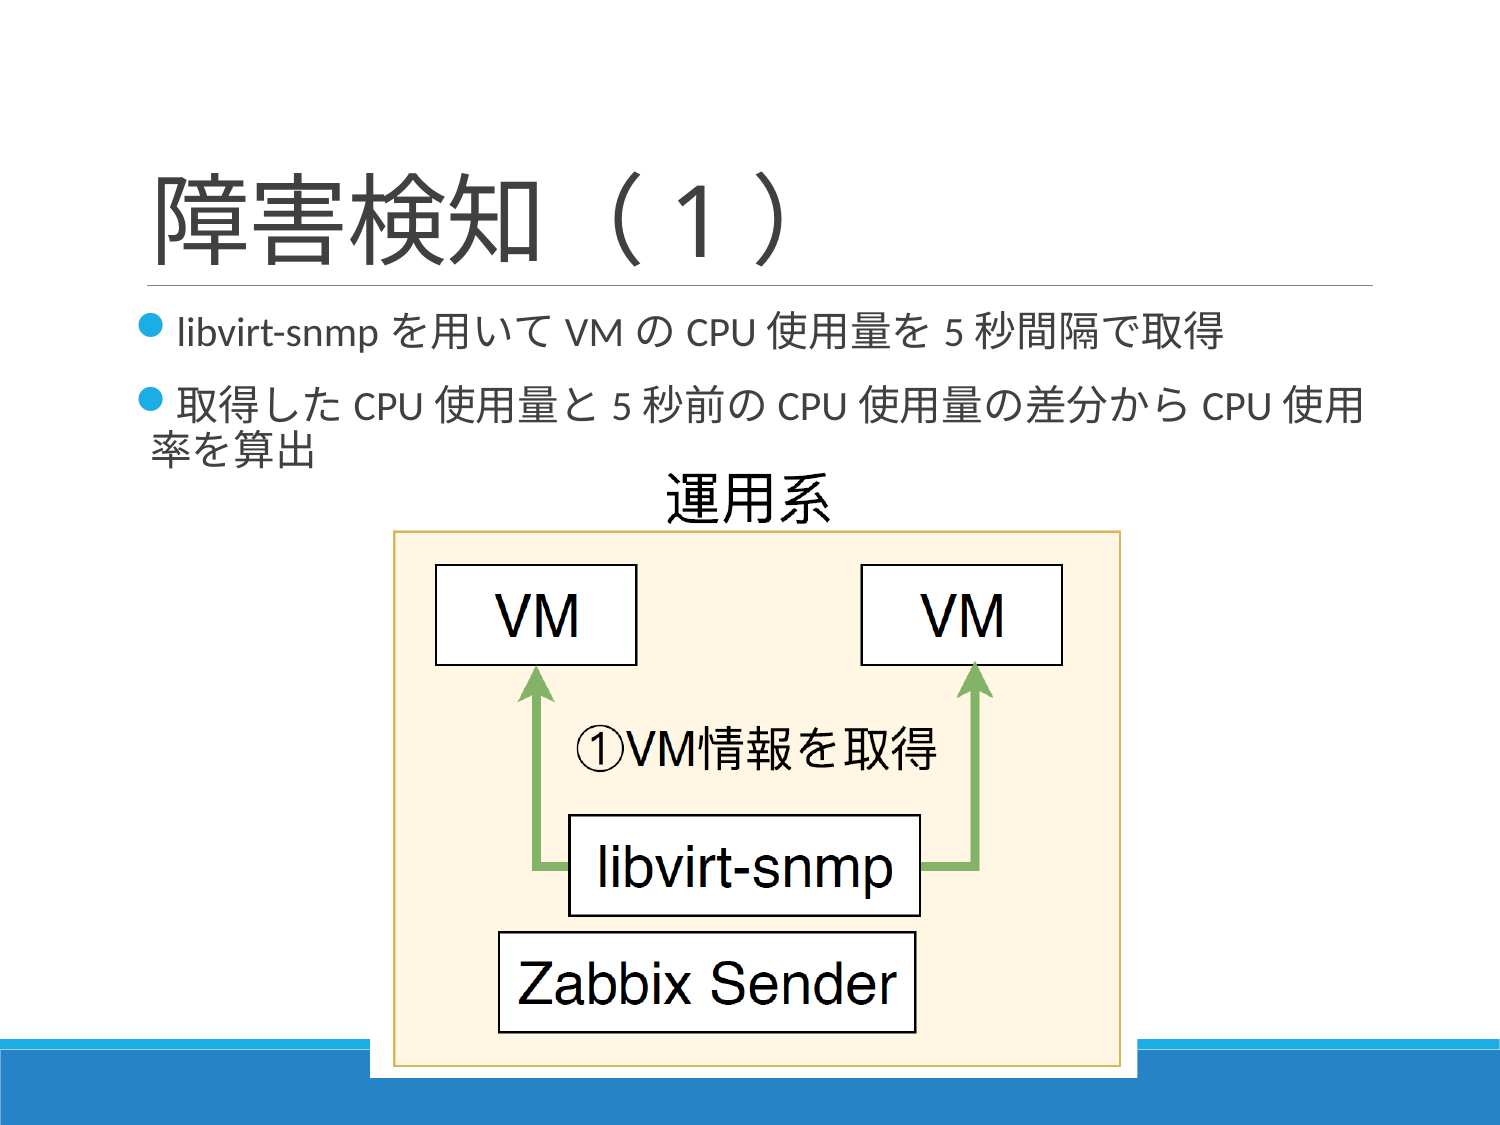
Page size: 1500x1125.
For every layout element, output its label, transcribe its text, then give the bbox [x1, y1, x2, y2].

list libvirt-snmpを用いてVMのCPU使用量を5秒間隔で取得 取得したCPU使用量と5秒前のCPU使用量の差分からCPU使用率を算出 [135, 302, 1373, 963]
title 障害検知（1） [135, 47, 1373, 285]
picture [369, 472, 1138, 1079]
